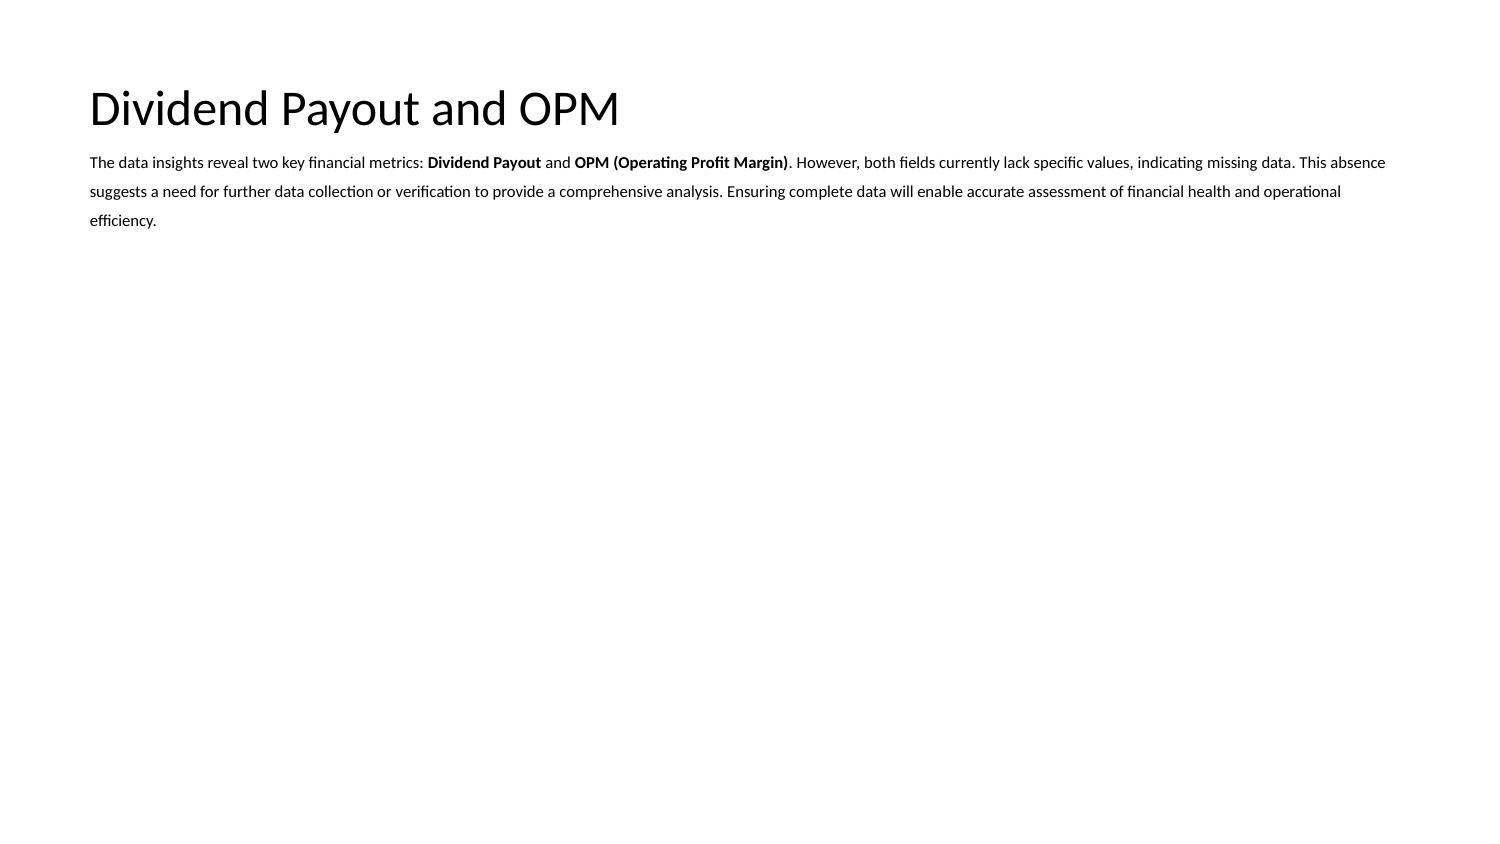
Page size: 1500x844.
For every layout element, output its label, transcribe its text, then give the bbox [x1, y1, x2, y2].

text_box Dividend Payout and OPM [74, 74, 1425, 134]
text_box The data insights reveal two key financial metrics: Dividend Payout and OPM (Operating Profit Margin). However, both fields currently lack specific values, indicating missing data. This absence suggests a need for further data collection or verification to provide a comprehensive analysis. Ensuring complete data will enable accurate assessment of financial health and operational efficiency. [74, 134, 1425, 315]
